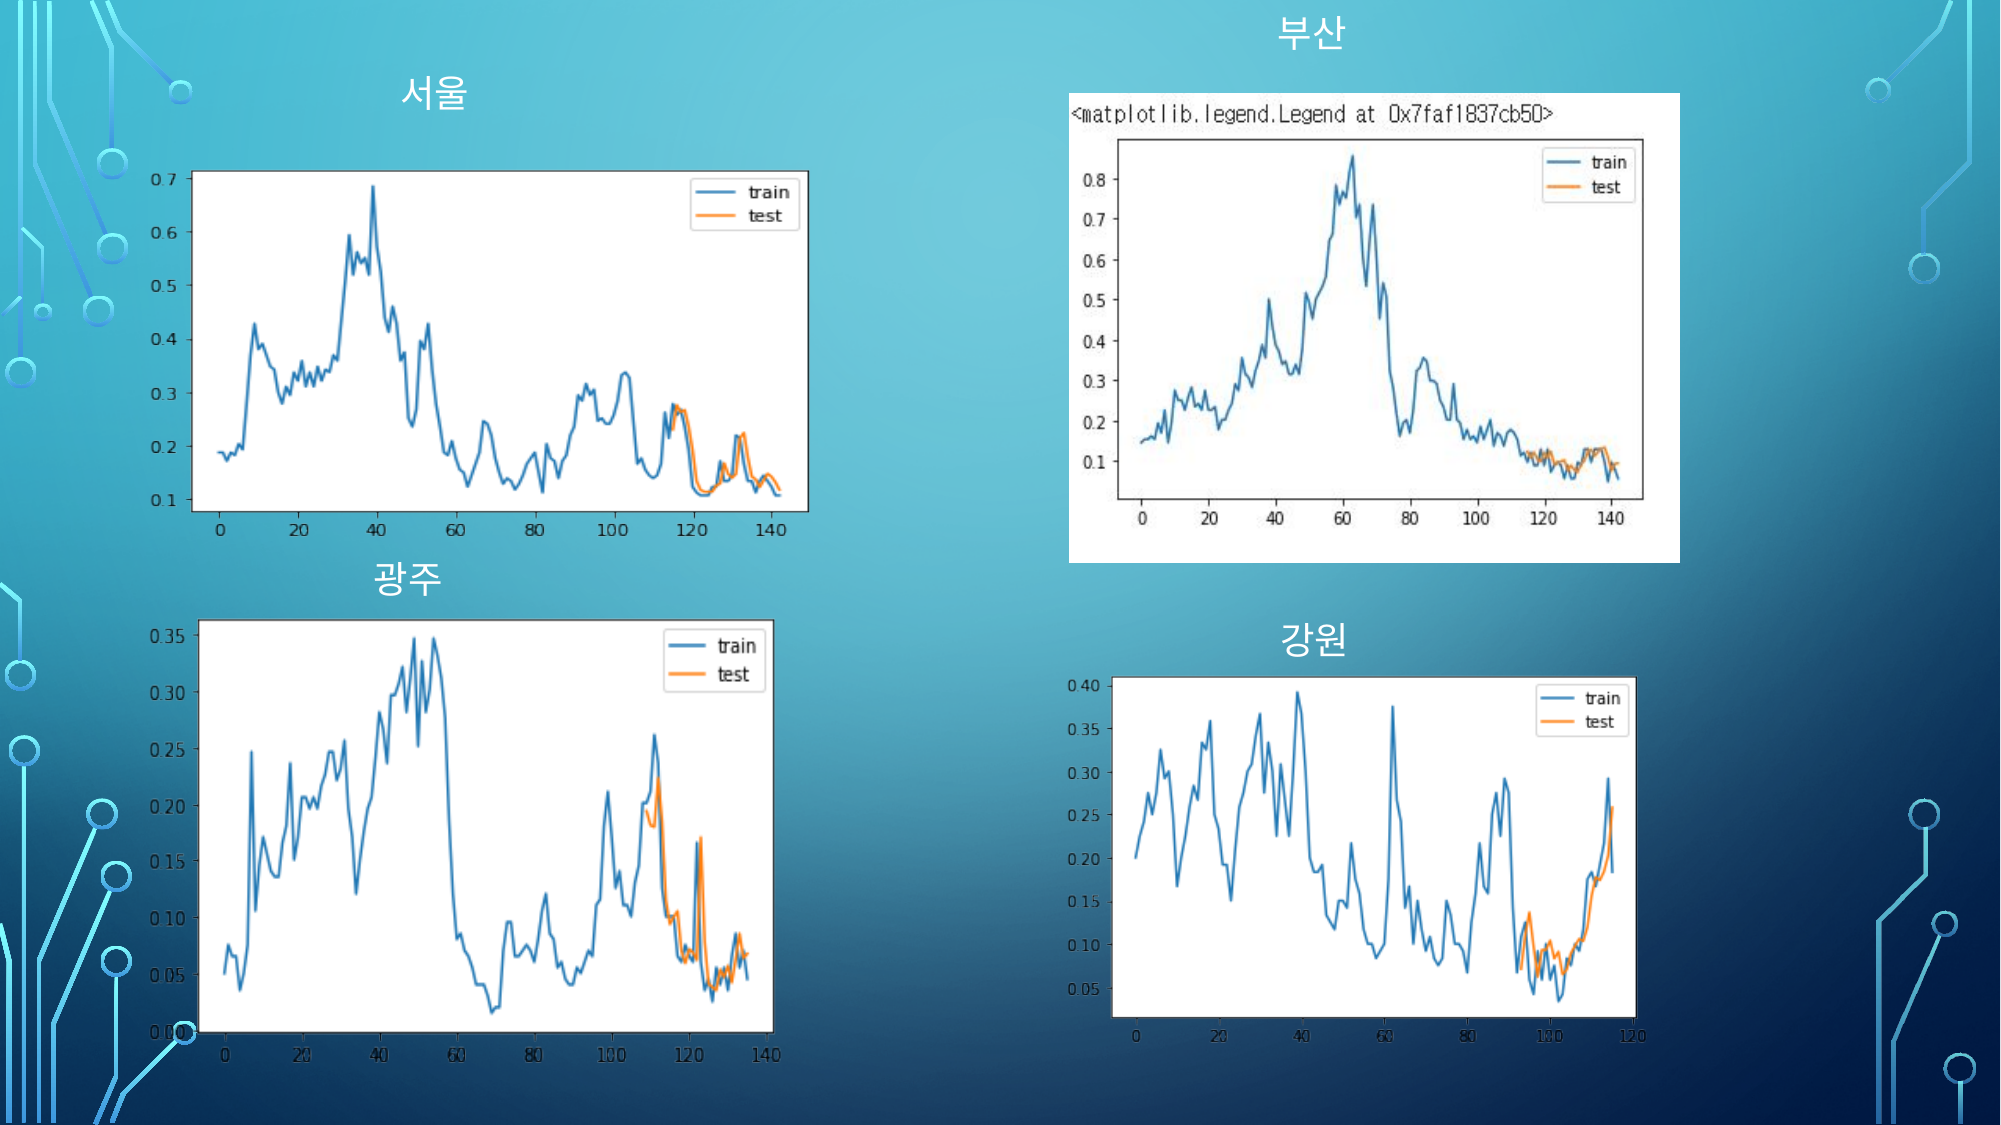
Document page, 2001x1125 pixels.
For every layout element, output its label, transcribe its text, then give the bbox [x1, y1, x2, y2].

text_box 서울 [385, 62, 620, 123]
picture [136, 607, 795, 1078]
text_box 부산 [1262, 2, 1606, 62]
text_box 강원 [1265, 610, 1449, 666]
picture [1055, 666, 1658, 1055]
picture [1069, 92, 1680, 563]
picture [136, 161, 821, 550]
text_box 광주 [359, 550, 543, 607]
